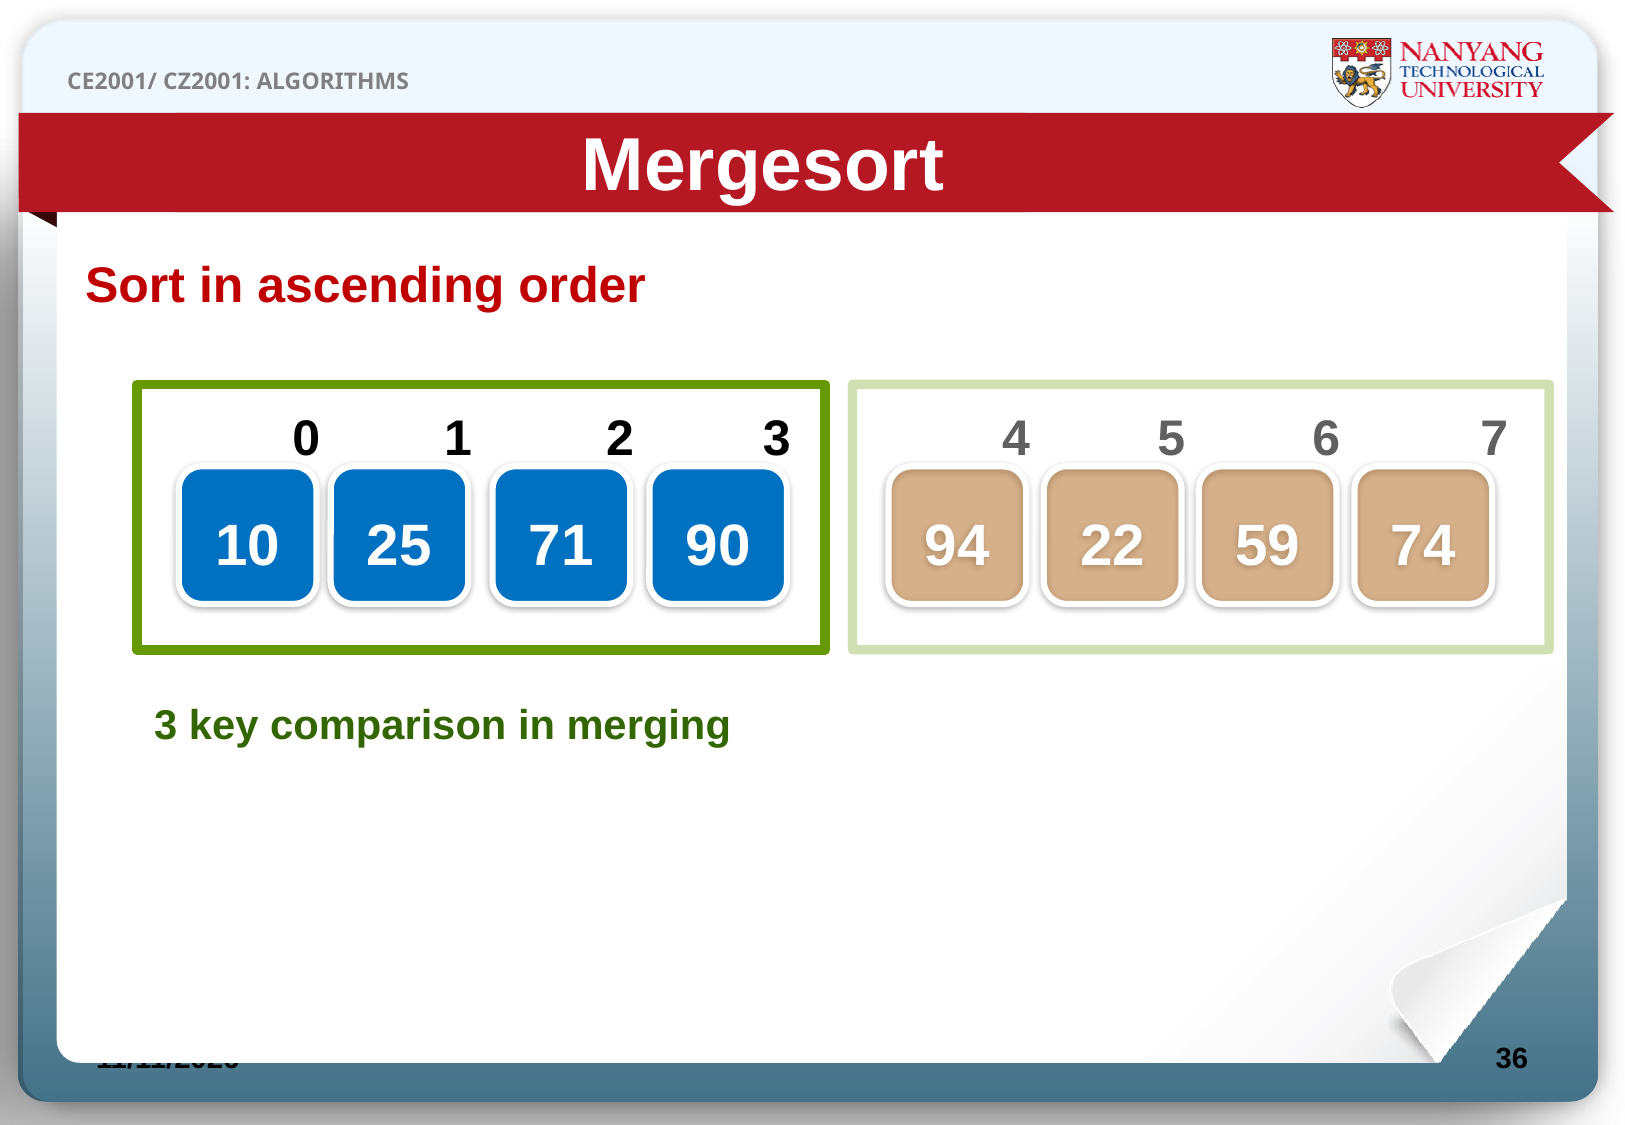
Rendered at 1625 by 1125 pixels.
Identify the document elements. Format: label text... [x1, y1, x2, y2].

text_box 3 key comparison in merging [139, 680, 747, 756]
text_box Sort in ascending order [52, 233, 774, 321]
picture [0, 0, 1625, 1125]
text_box [850, 382, 1551, 652]
text_box [135, 382, 827, 652]
list Mergesort [60, 119, 1467, 201]
